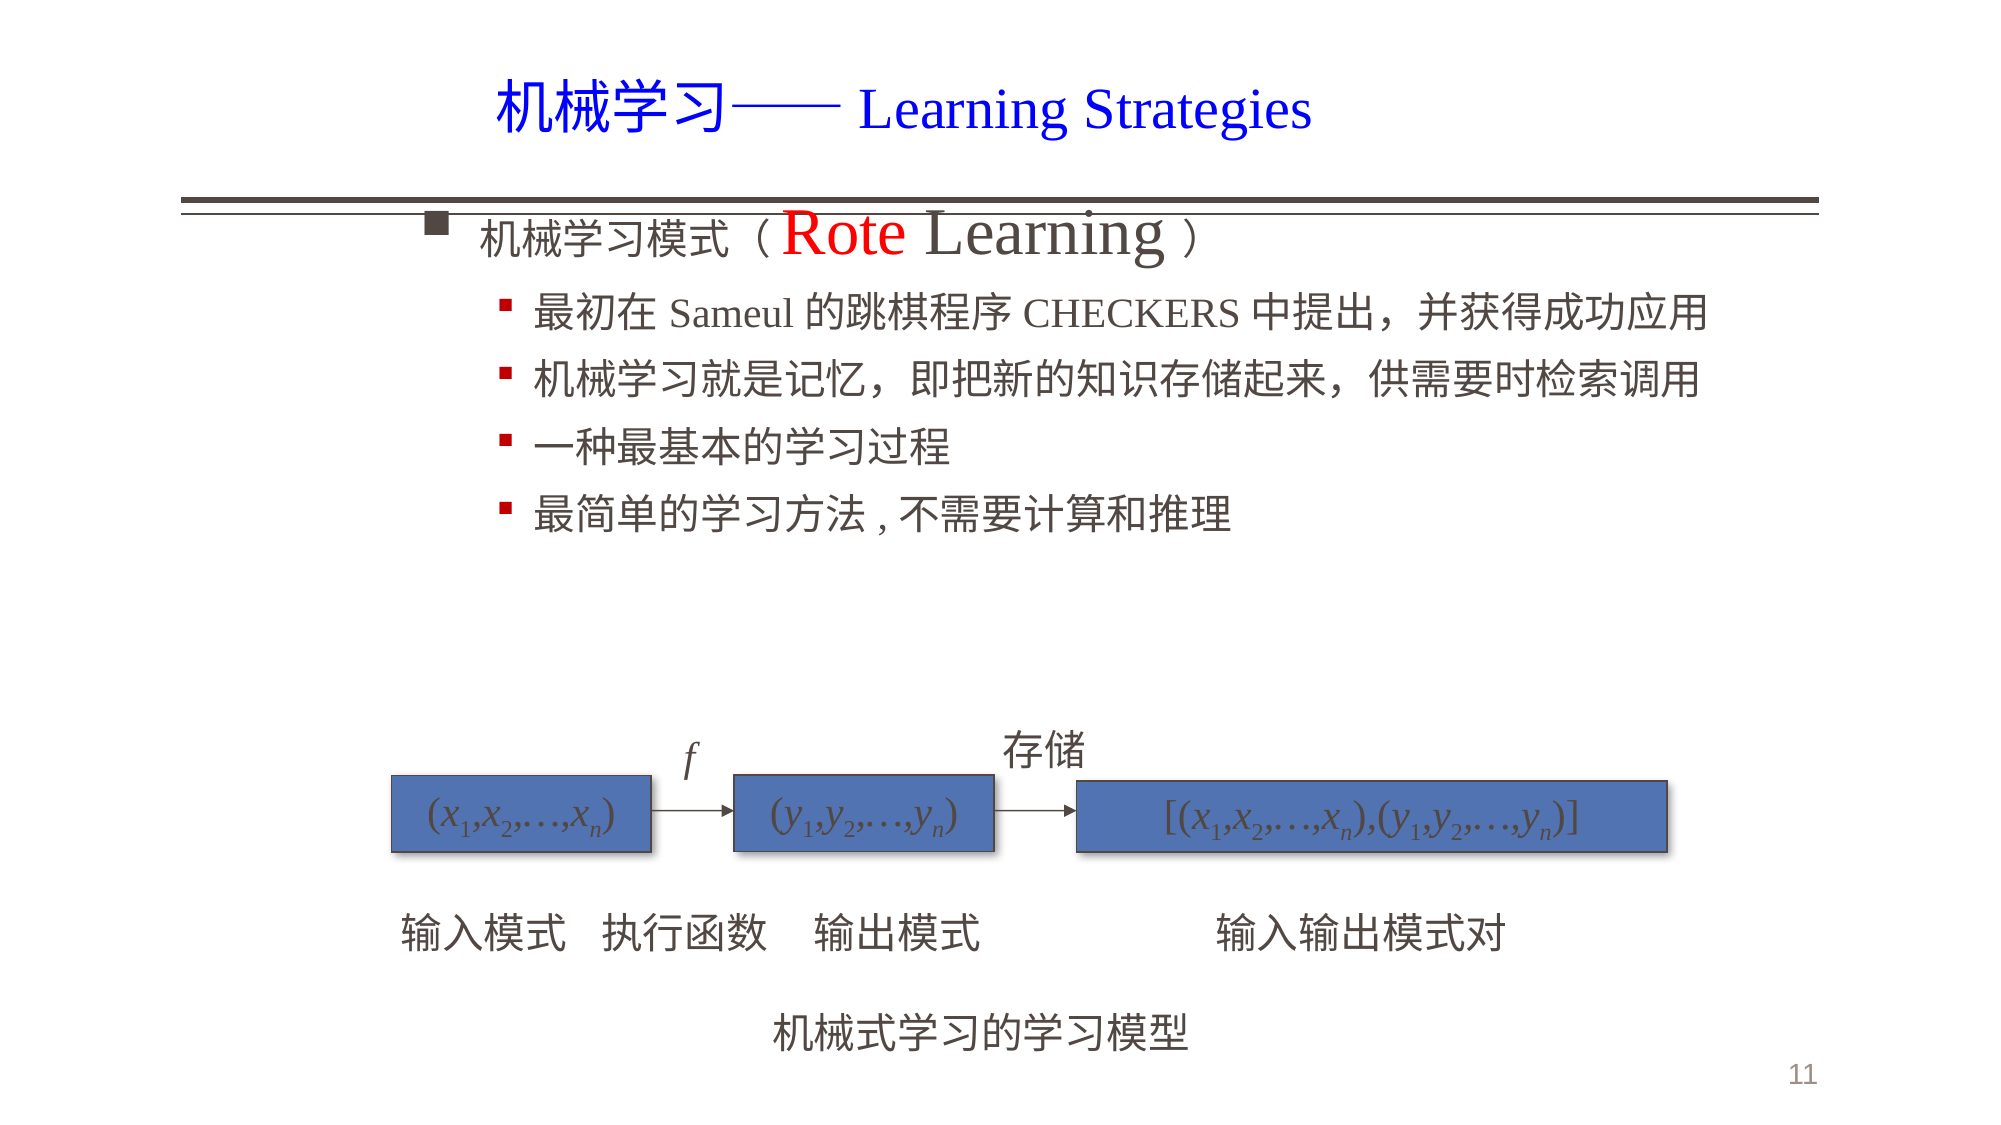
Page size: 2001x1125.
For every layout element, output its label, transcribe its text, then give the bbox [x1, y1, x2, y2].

slide_number 11 [1518, 1042, 1819, 1103]
list 机械学习模式（Rote Learning） 最初在Sameul的跳棋程序CHECKERS中提出，并获得成功应用 机械学习就是记忆，即把新的知识存储起来，供需要时检索调用 一种最基本的学习过程 最简单的学习方法,不需要计算和推理 [421, 172, 1723, 693]
title 机械学习——Learning Strategies [480, 42, 1532, 149]
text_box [385, 716, 1668, 1065]
